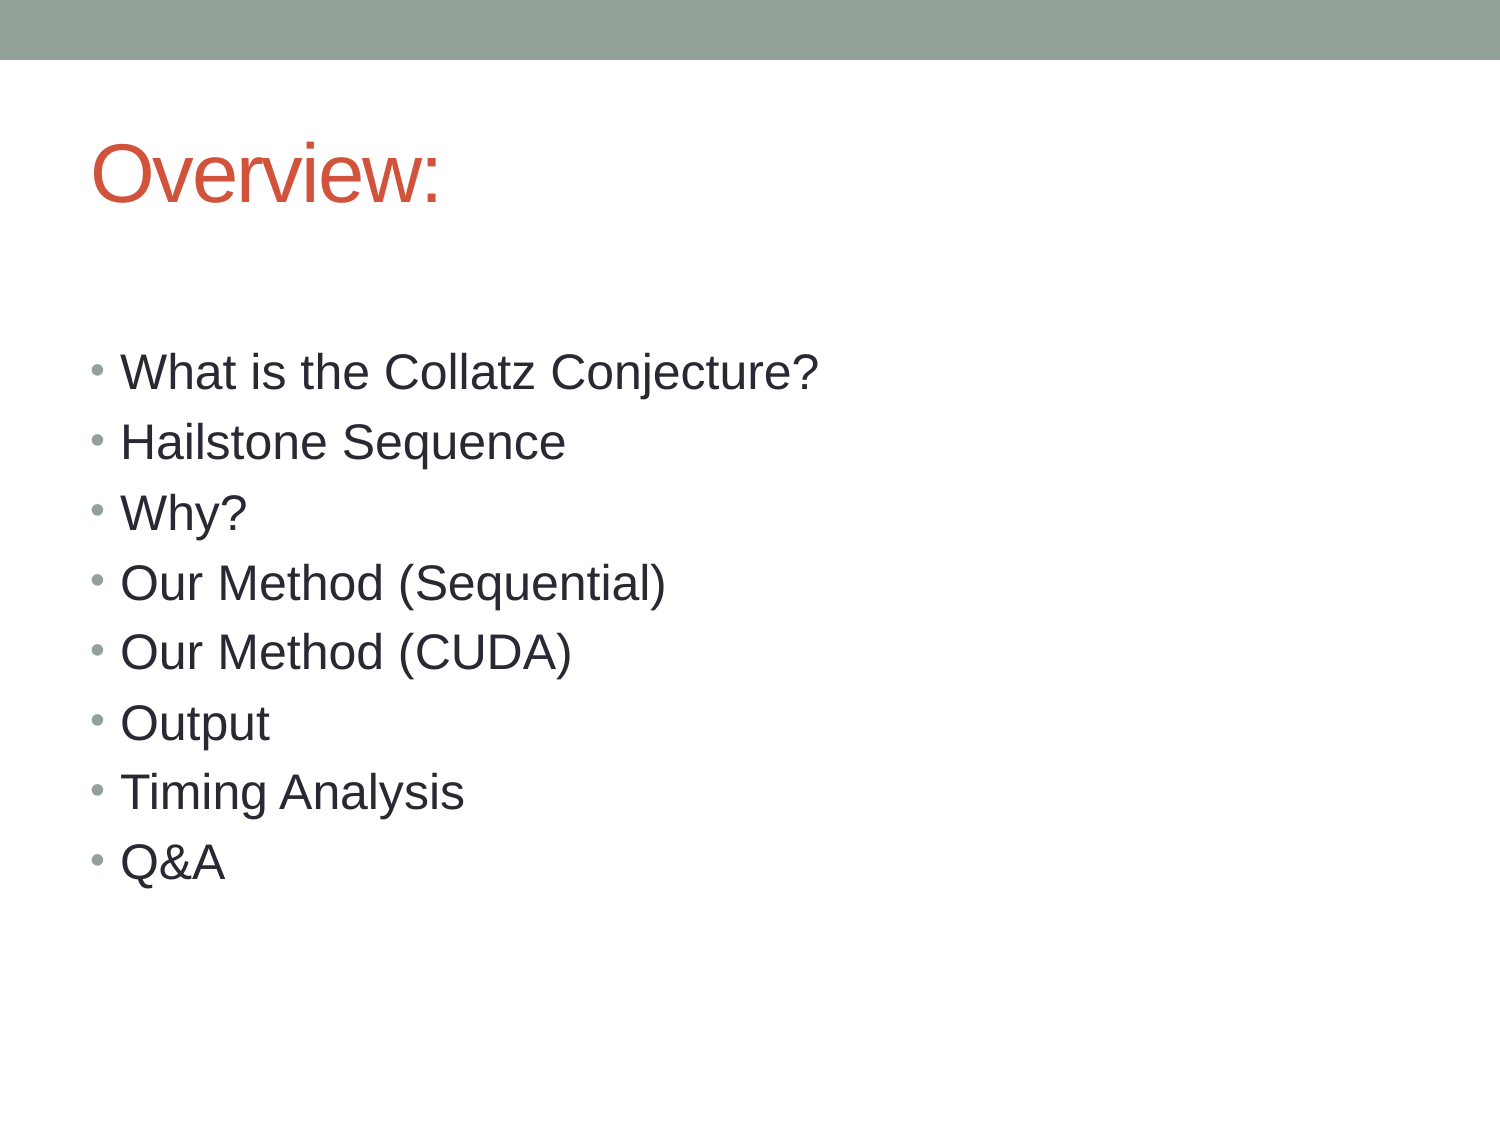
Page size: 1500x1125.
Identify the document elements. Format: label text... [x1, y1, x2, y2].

list What is the Collatz Conjecture? Hailstone Sequence Why? Our Method (Sequential) Our Method (CUDA) Output Timing Analysis Q&A [75, 262, 1425, 1063]
title Overview: [75, 87, 1425, 250]
